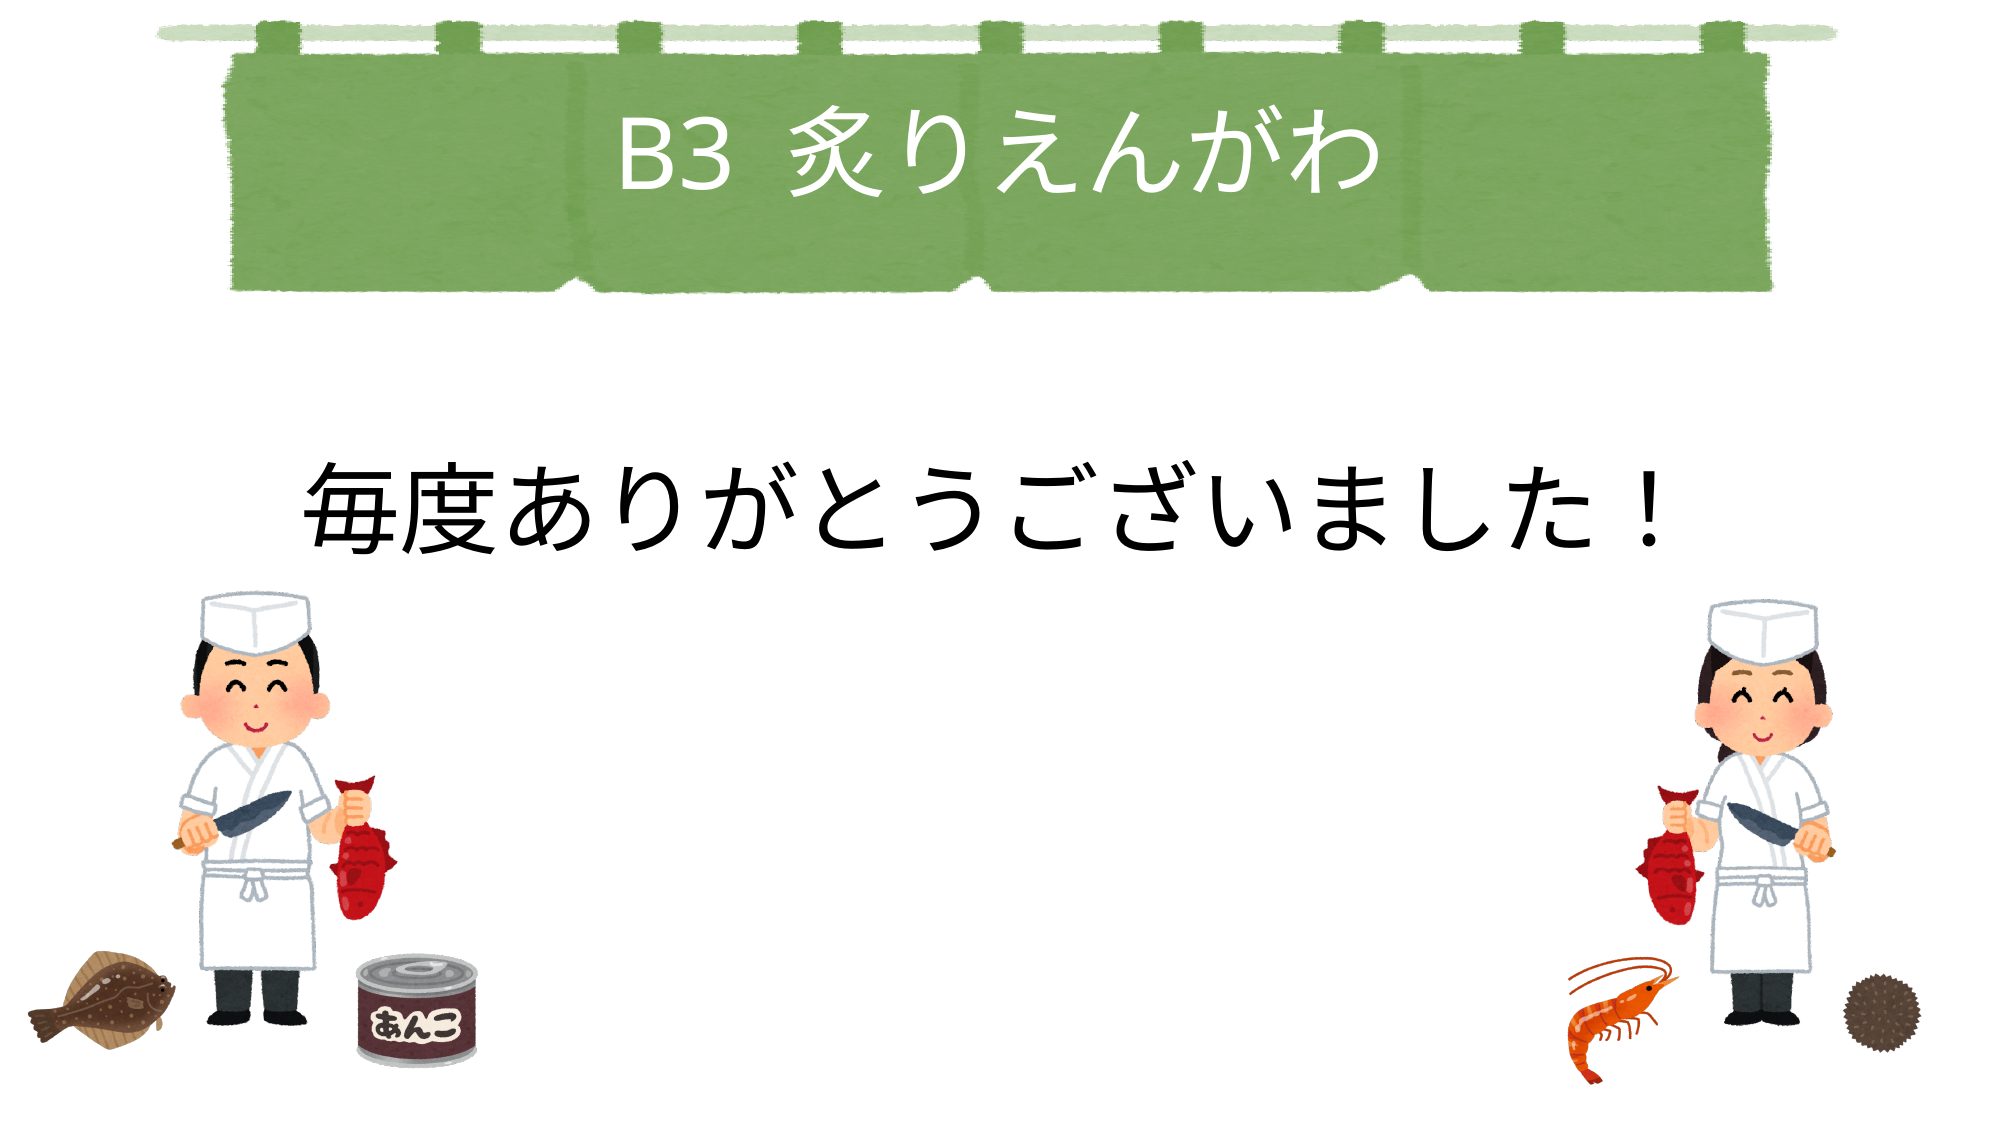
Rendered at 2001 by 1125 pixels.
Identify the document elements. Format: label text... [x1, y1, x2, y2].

picture [119, 0, 1880, 317]
title 毎度ありがとうございました！ [249, 393, 1750, 576]
picture [1557, 589, 1931, 1090]
picture [9, 581, 481, 1088]
